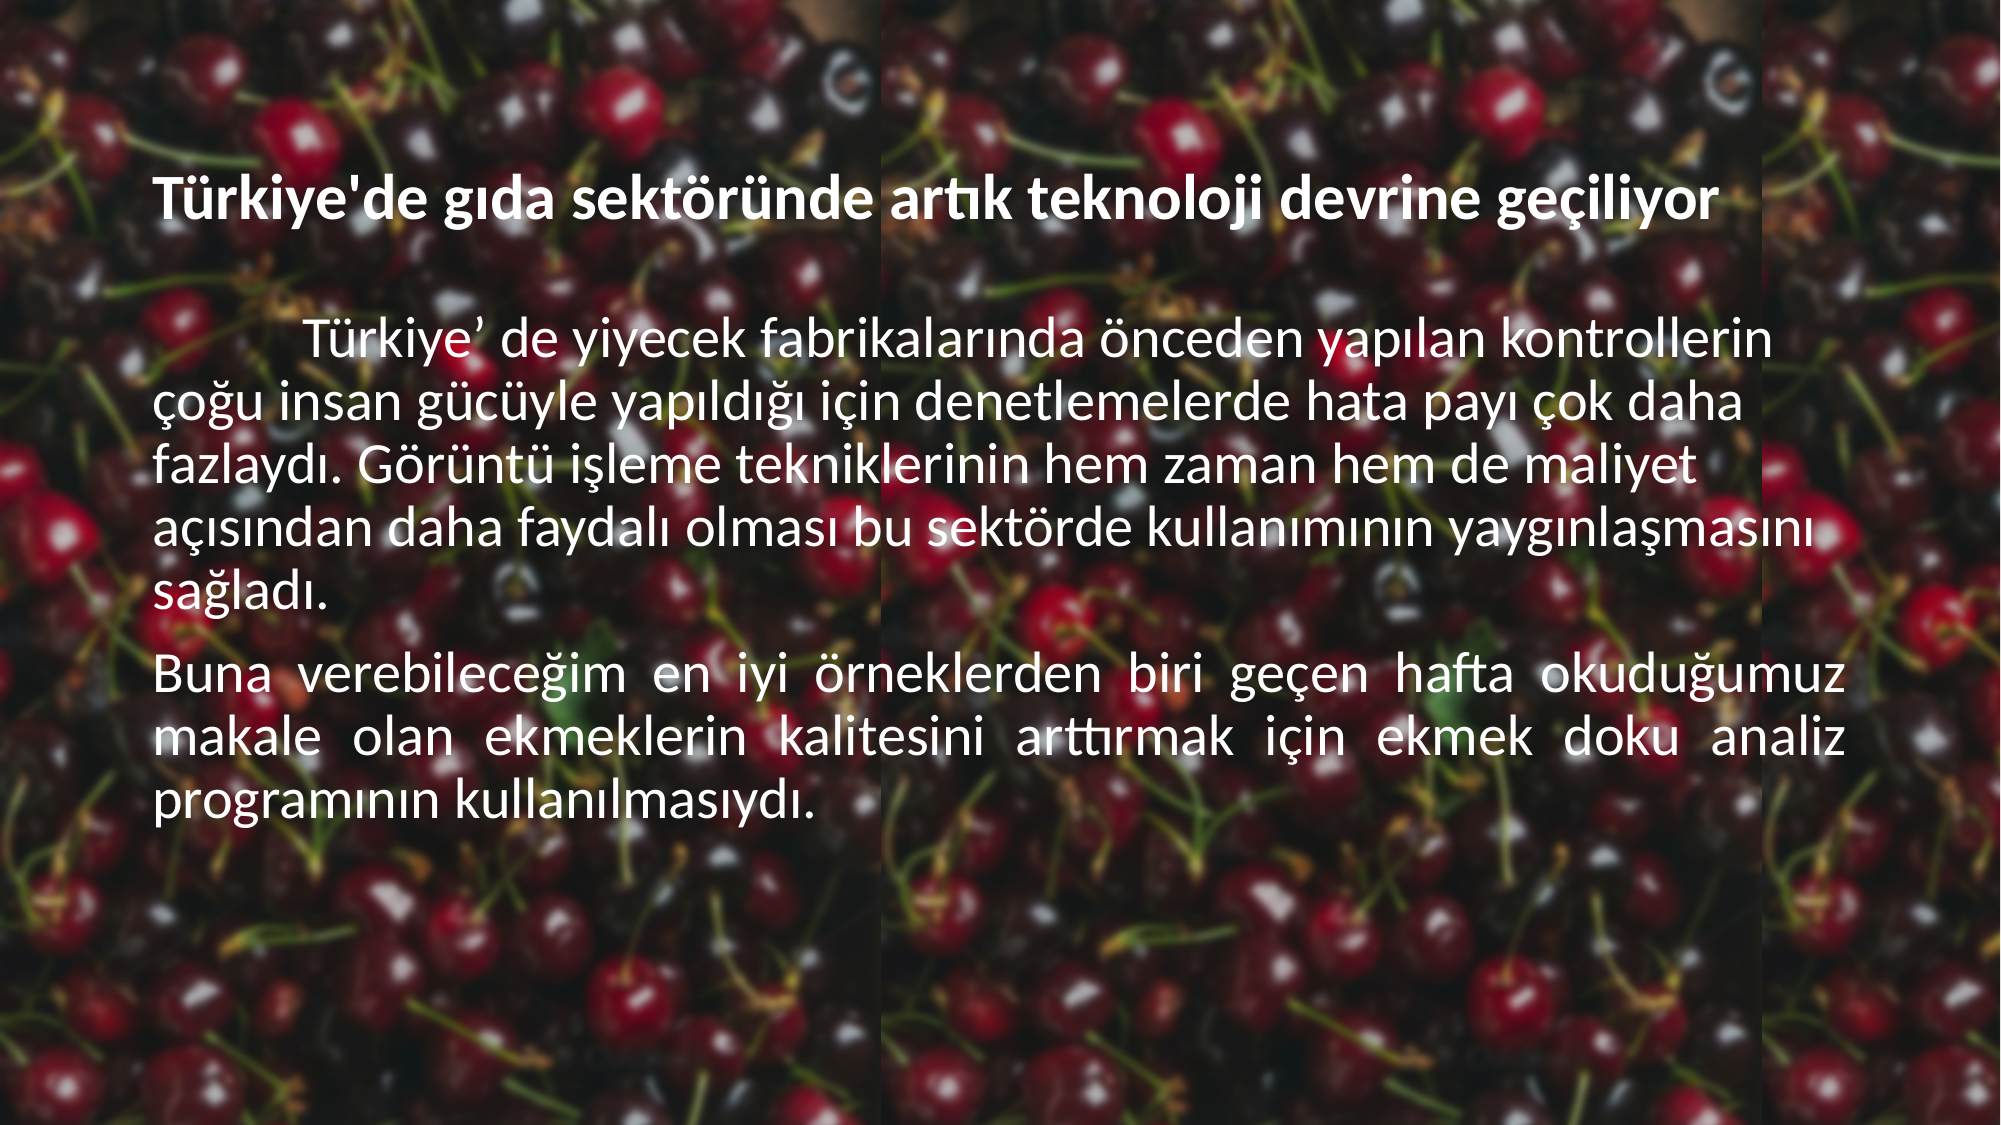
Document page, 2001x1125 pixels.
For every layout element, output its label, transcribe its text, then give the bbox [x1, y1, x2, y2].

list Türkiye’ de yiyecek fabrikalarında önceden yapılan kontrollerin çoğu insan gücüyle yapıldığı için denetlemelerde hata payı çok daha fazlaydı. Görüntü işleme tekniklerinin hem zaman hem de maliyet açısından daha faydalı olması bu sektörde kullanımının yaygınlaşmasını sağladı. Buna verebileceğim en iyi örneklerden biri geçen hafta okuduğumuz makale olan ekmeklerin kalitesini arttırmak için ekmek doku analiz programının kullanılmasıydı. [137, 299, 1863, 1014]
picture [0, 0, 2001, 1125]
title Türkiye'de gıda sektöründe artık teknoloji devrine geçiliyor [137, 137, 1863, 299]
